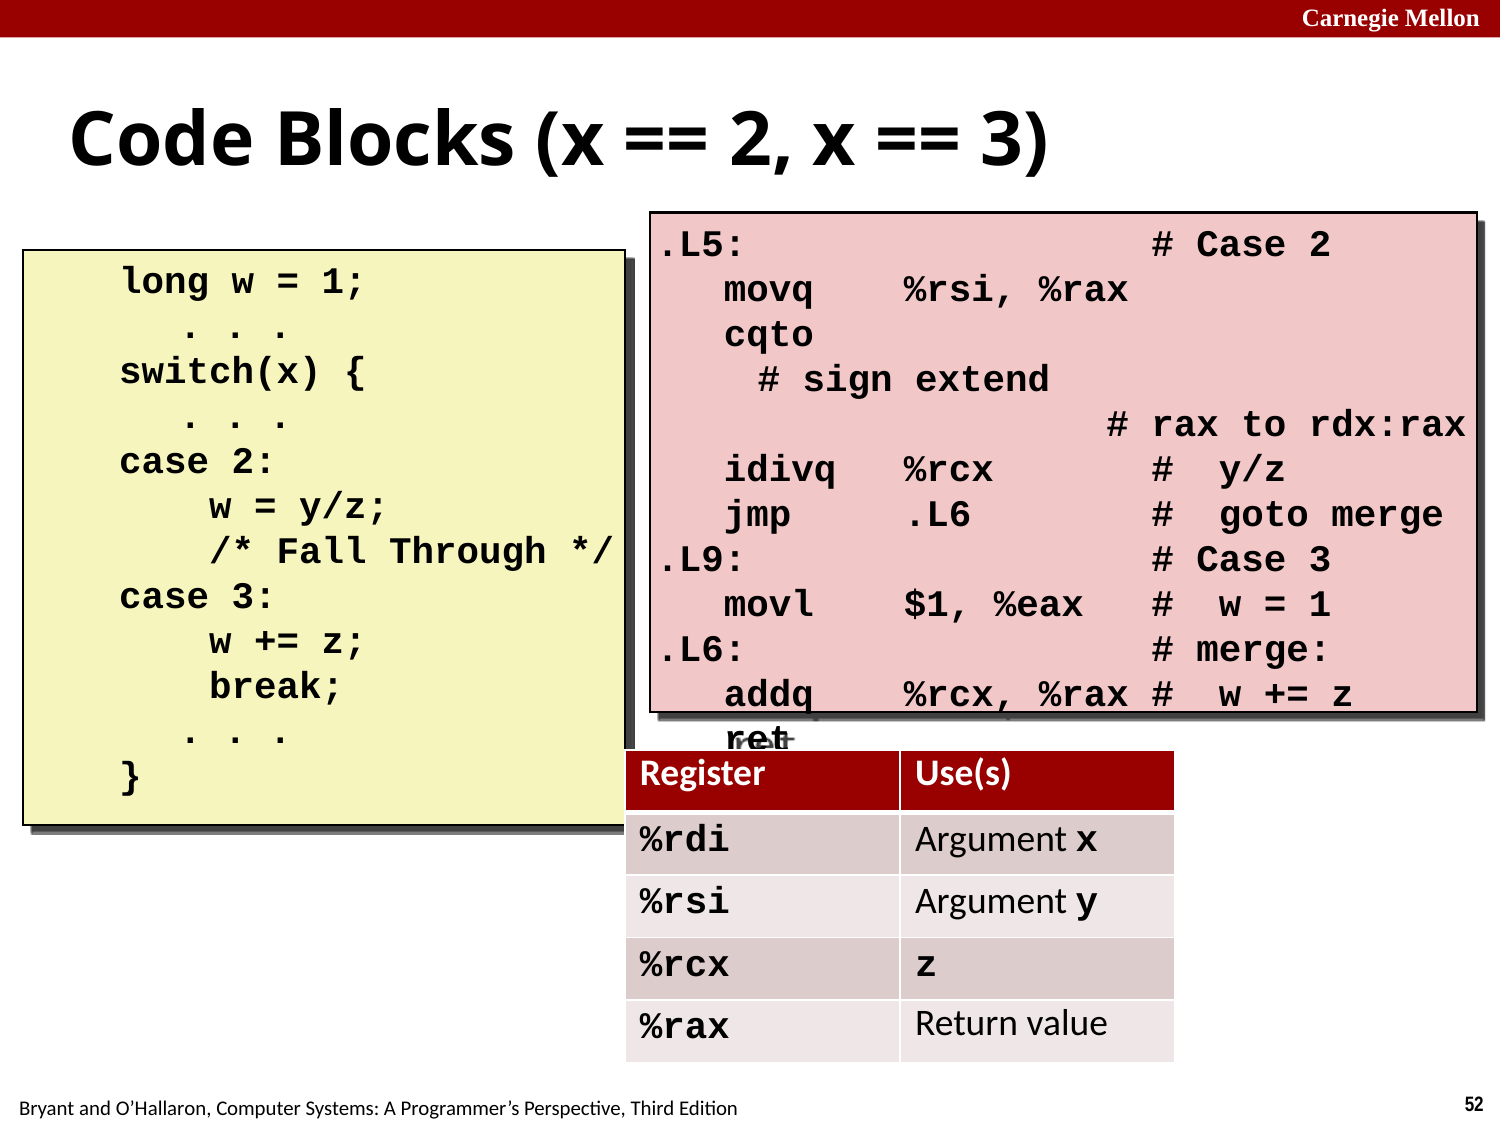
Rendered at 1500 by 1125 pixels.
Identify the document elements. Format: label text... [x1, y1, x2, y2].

table_cell z [901, 938, 1174, 999]
table_header Register [626, 751, 899, 810]
text_box .L5: # Case 2 movq %rsi, %rax cqto # sign extend # rax to rdx:rax idivq %rcx # y/z jmp .L6 # goto merge .L9: # Case 3 movl $1, %eax # w = 1 .L6: # merge: addq %rcx, %rax # w += z ret [650, 212, 1478, 713]
title Code Blocks (x == 2, x == 3) [62, 41, 1438, 230]
text_box long w = 1; . . . switch(x) { . . . case 2: w = y/z; /* Fall Through */ case 3: w += z; break; . . . } [22, 249, 625, 825]
table_cell Argument x [901, 815, 1174, 874]
table_cell Return value [901, 1001, 1174, 1062]
table_cell Argument y [901, 876, 1174, 937]
table_cell %rcx [626, 938, 899, 999]
table_cell %rdi [626, 815, 899, 874]
table_header Use(s) [901, 751, 1174, 810]
table_cell %rax [626, 1001, 899, 1062]
table_cell %rsi [626, 876, 899, 937]
